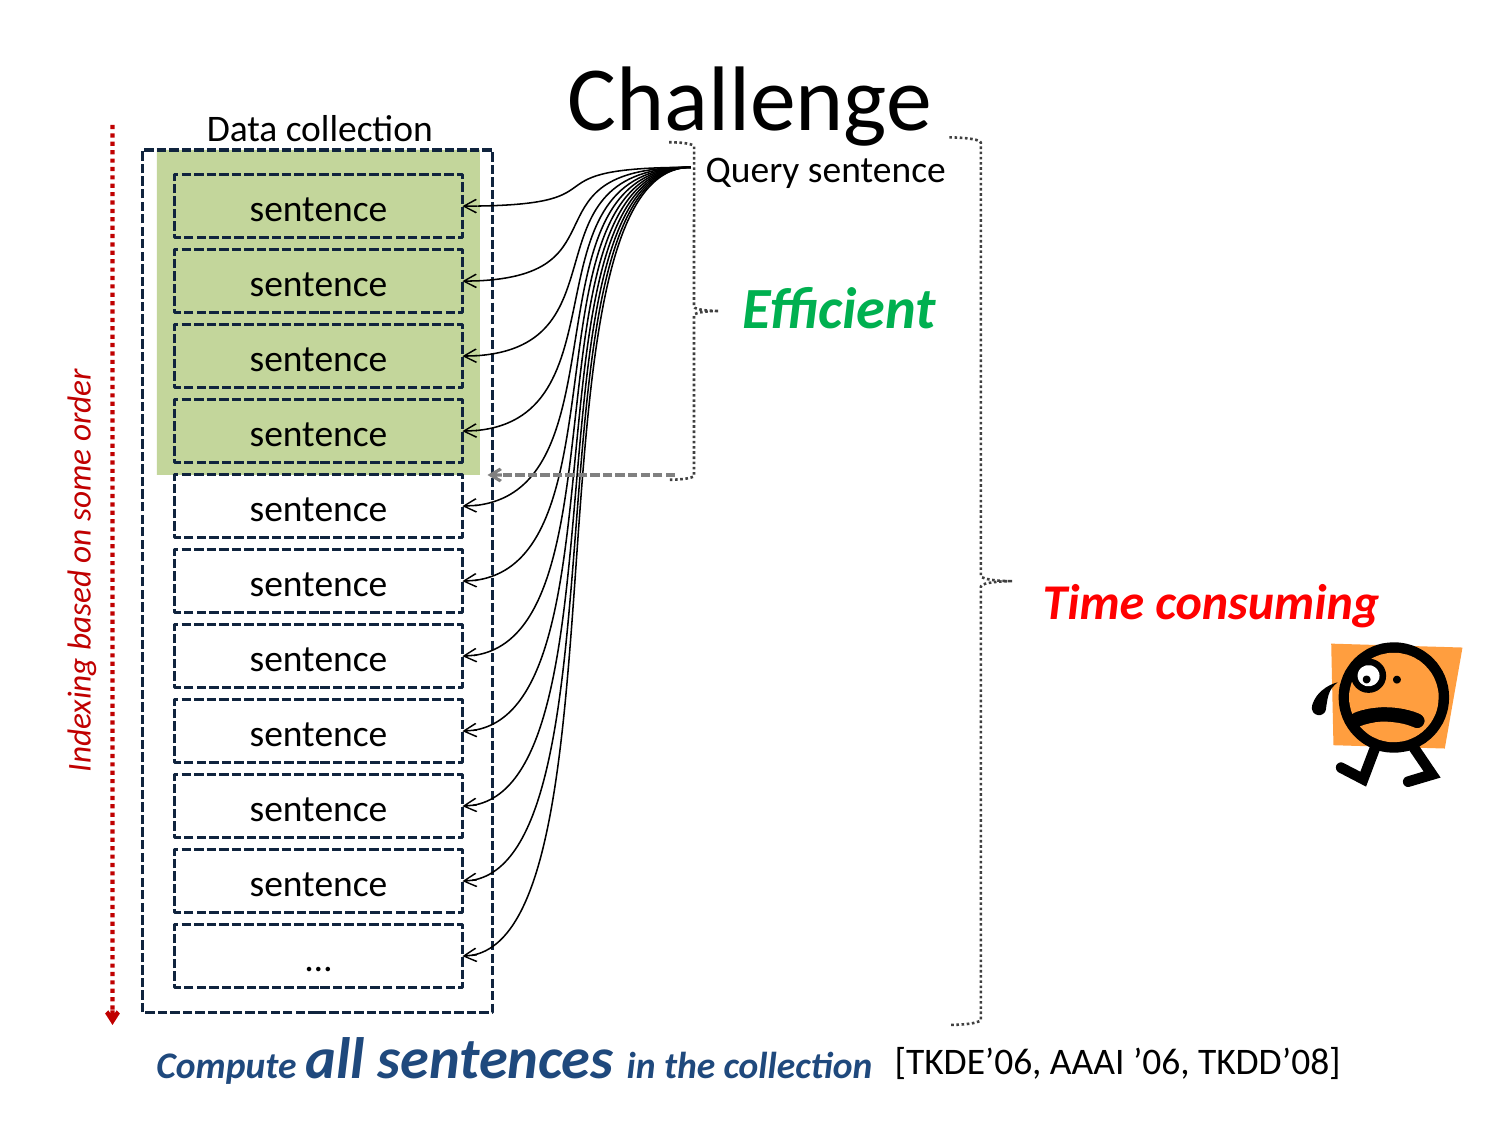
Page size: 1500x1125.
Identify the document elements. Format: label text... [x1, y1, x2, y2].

text_box [140, 148, 495, 1015]
picture [1311, 642, 1463, 788]
text_box Data collection [192, 97, 449, 157]
text_box sentence [173, 848, 457, 914]
text_box Query sentence [690, 137, 949, 198]
text_box sentence [173, 773, 456, 839]
text_box Compute all sentences in the collection [141, 1012, 888, 1098]
text_box … [173, 923, 464, 989]
text_box [949, 136, 1014, 1026]
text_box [462, 167, 690, 957]
text_box Efficient [727, 262, 949, 348]
text_box [696, 307, 720, 315]
text_box [669, 141, 695, 170]
title Challenge [75, 0, 1425, 188]
text_box Time consuming [1027, 561, 1395, 637]
text_box Indexing based on some order [49, 320, 105, 813]
text_box [TKDE’06, AAAI ’06, TKDD’08] [879, 1029, 1380, 1090]
